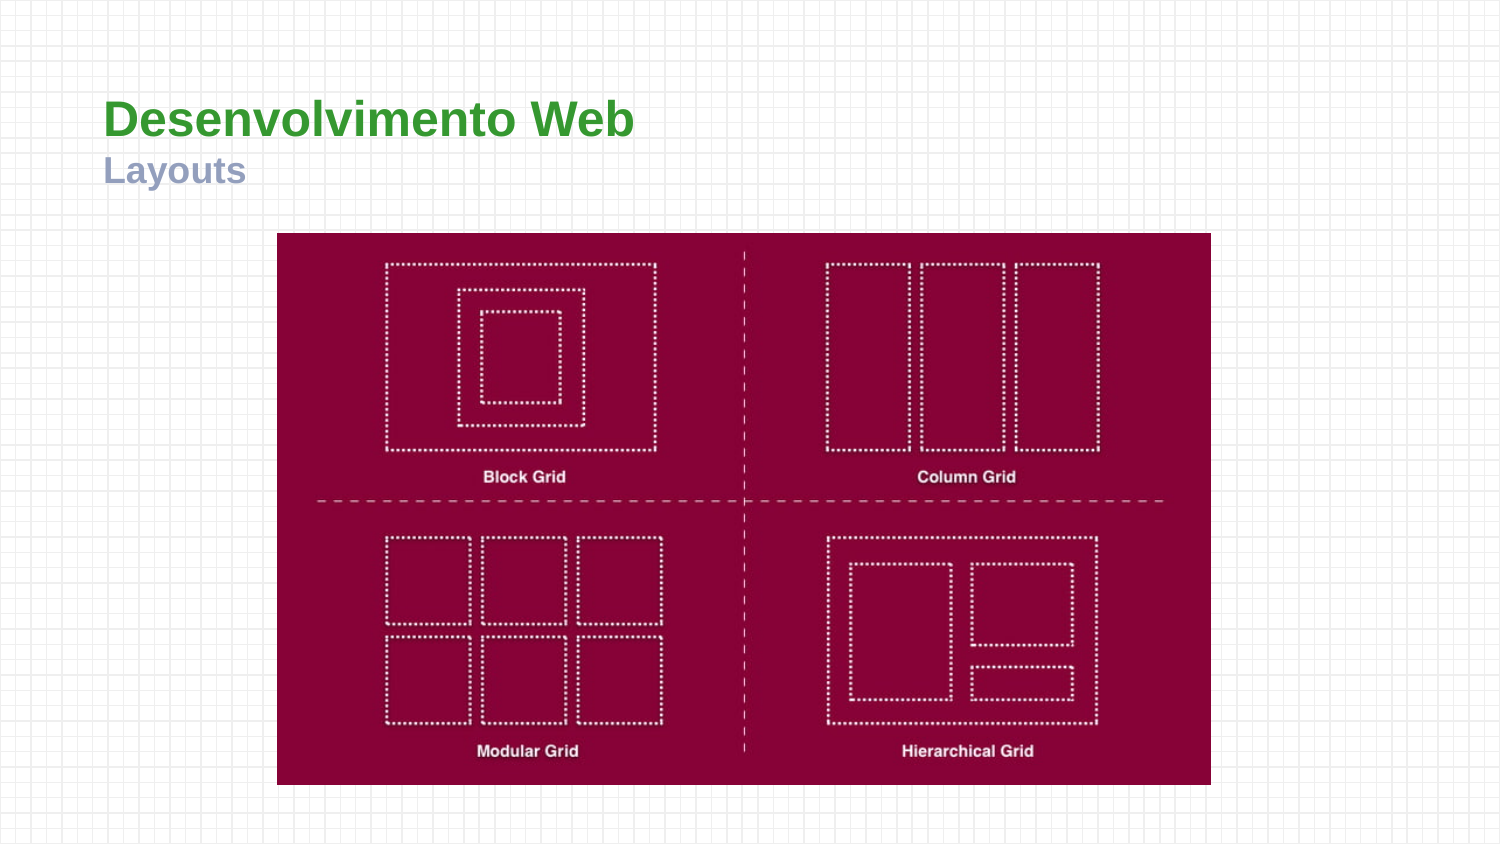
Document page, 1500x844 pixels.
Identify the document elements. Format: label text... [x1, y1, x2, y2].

text_box Desenvolvimento Web Layouts [88, 79, 1248, 234]
picture [277, 232, 1211, 786]
